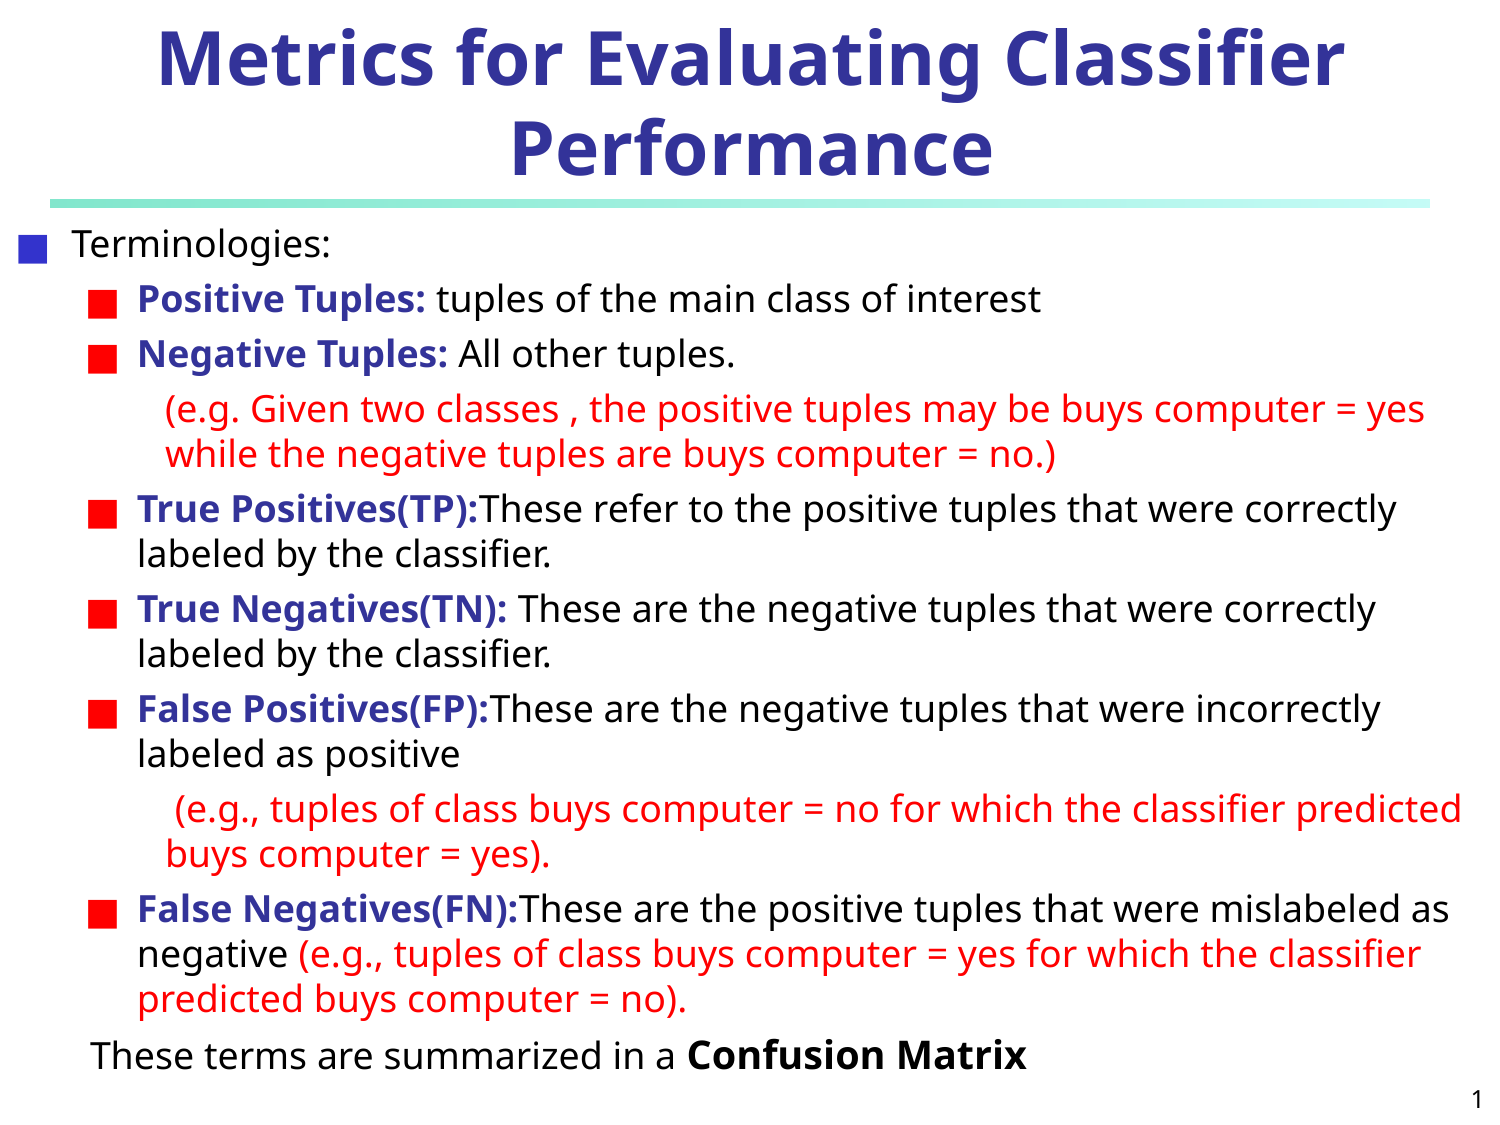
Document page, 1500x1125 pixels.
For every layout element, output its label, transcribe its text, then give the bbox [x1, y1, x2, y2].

list Terminologies: Positive Tuples: tuples of the main class of interest Negative Tuples: All other tuples. (e.g. Given two classes , the positive tuples may be buys computer = yes while the negative tuples are buys computer = no.) True Positives(TP):These refer to the positive tuples that were correctly labeled by the classifier. True Negatives(TN): These are the negative tuples that were correctly labeled by the classifier. False Positives(FP):These are the negative tuples that were incorrectly labeled as positive (e.g., tuples of class buys computer = no for which the classifier predicted buys computer = yes). False Negatives(FN):These are the positive tuples that were mislabeled as negative (e.g., tuples of class buys computer = yes for which the classifier predicted buys computer = no). These terms are summarized in a Confusion Matrix [0, 212, 1500, 1125]
title Metrics for Evaluating Classifier Performance [37, 97, 1466, 198]
